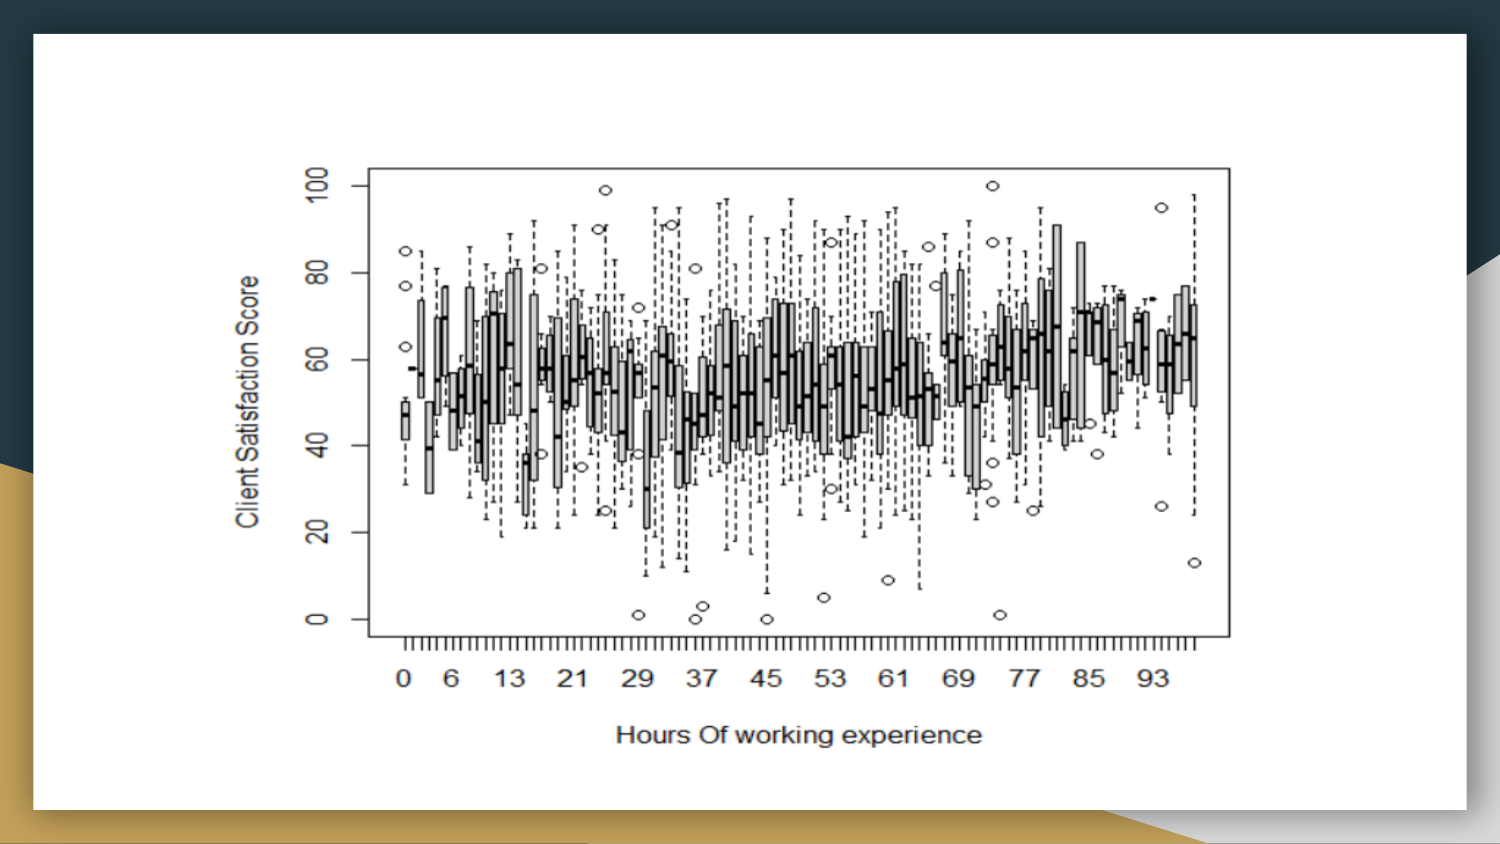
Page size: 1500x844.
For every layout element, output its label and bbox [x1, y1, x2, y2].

picture [225, 54, 1304, 778]
